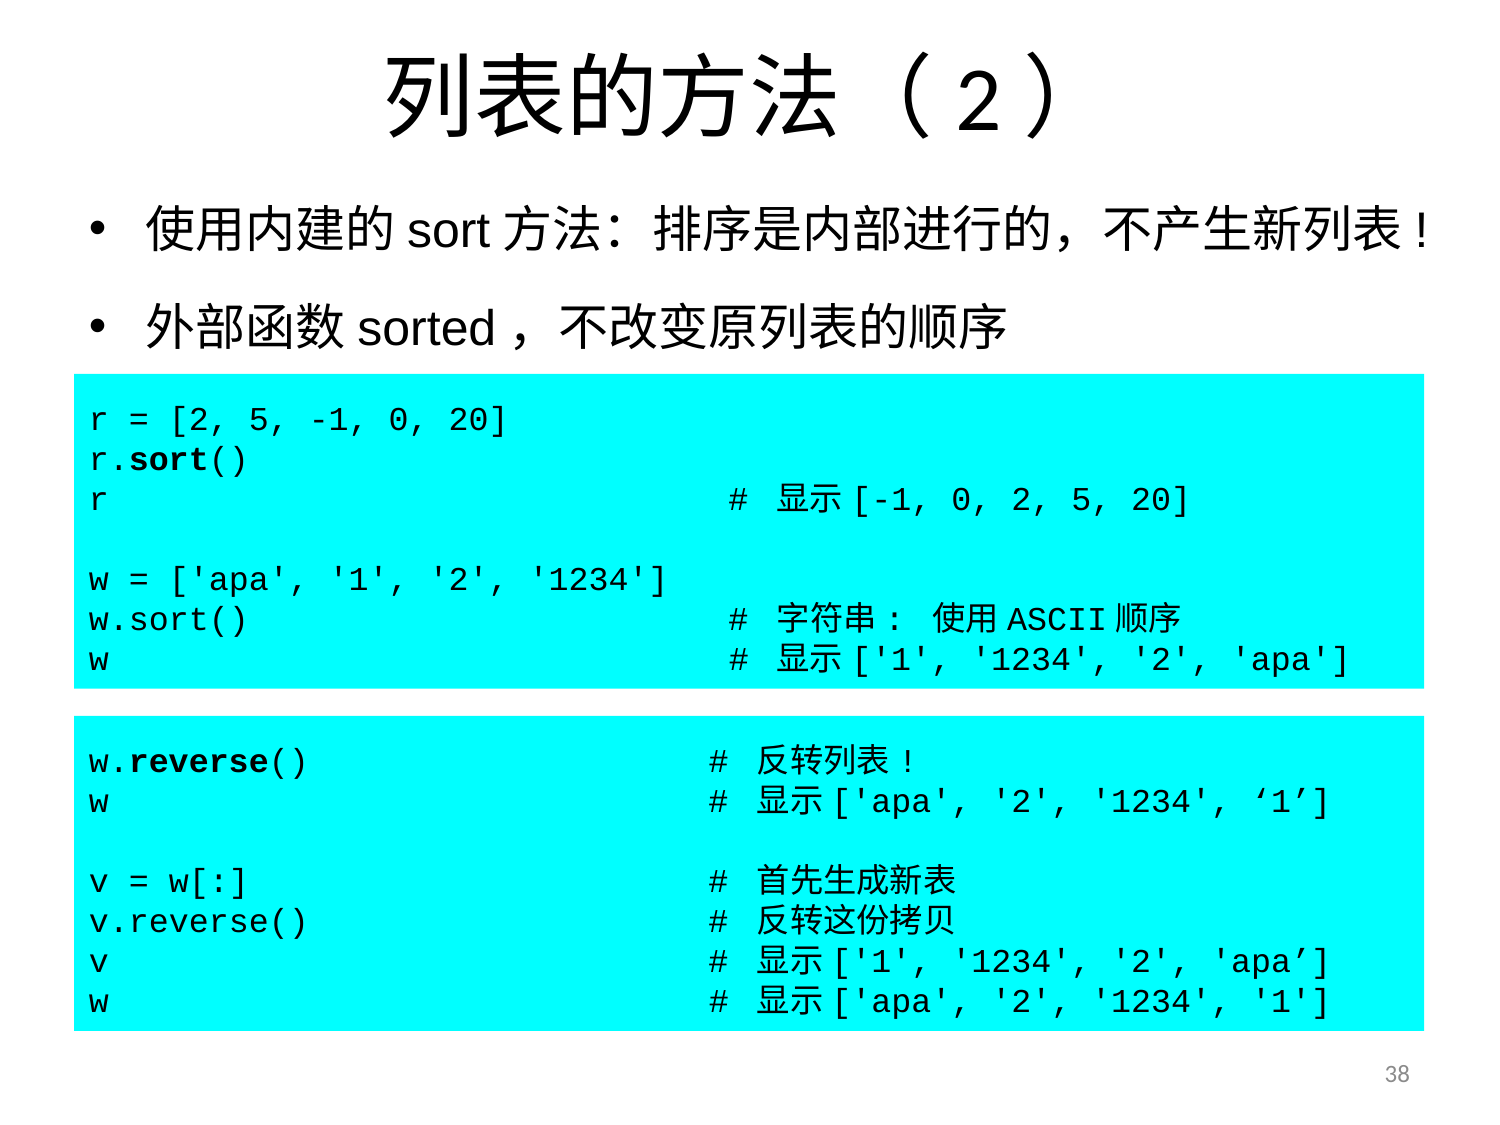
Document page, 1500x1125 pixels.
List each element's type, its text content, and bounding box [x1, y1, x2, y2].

title 列表的方法（2） [74, 0, 1425, 159]
text_box r = [2, 5, -1, 0, 20] r.sort() r # 显示[-1, 0, 2, 5, 20] w = ['apa', '1', '2', '1234'] w.sort() # 字符串: 使用ASCII顺序 w # 显示['1', '1234', '2', 'apa'] [74, 434, 1425, 689]
slide_number 38 [1074, 1042, 1425, 1103]
text_box w.reverse() # 反转列表! w # 显示['apa', '2', '1234', ‘1’] v = w[:] # 首先生成新表 v.reverse() # 反转这份拷贝 v # 显示['1', '1234', '2', 'apa’] w # 显示['apa', '2', '1234', '1'] [74, 715, 1425, 1031]
text_box 使用内建的sort方法：排序是内部进行的，不产生新列表! 外部函数sorted，不改变原列表的顺序 [74, 159, 1425, 434]
